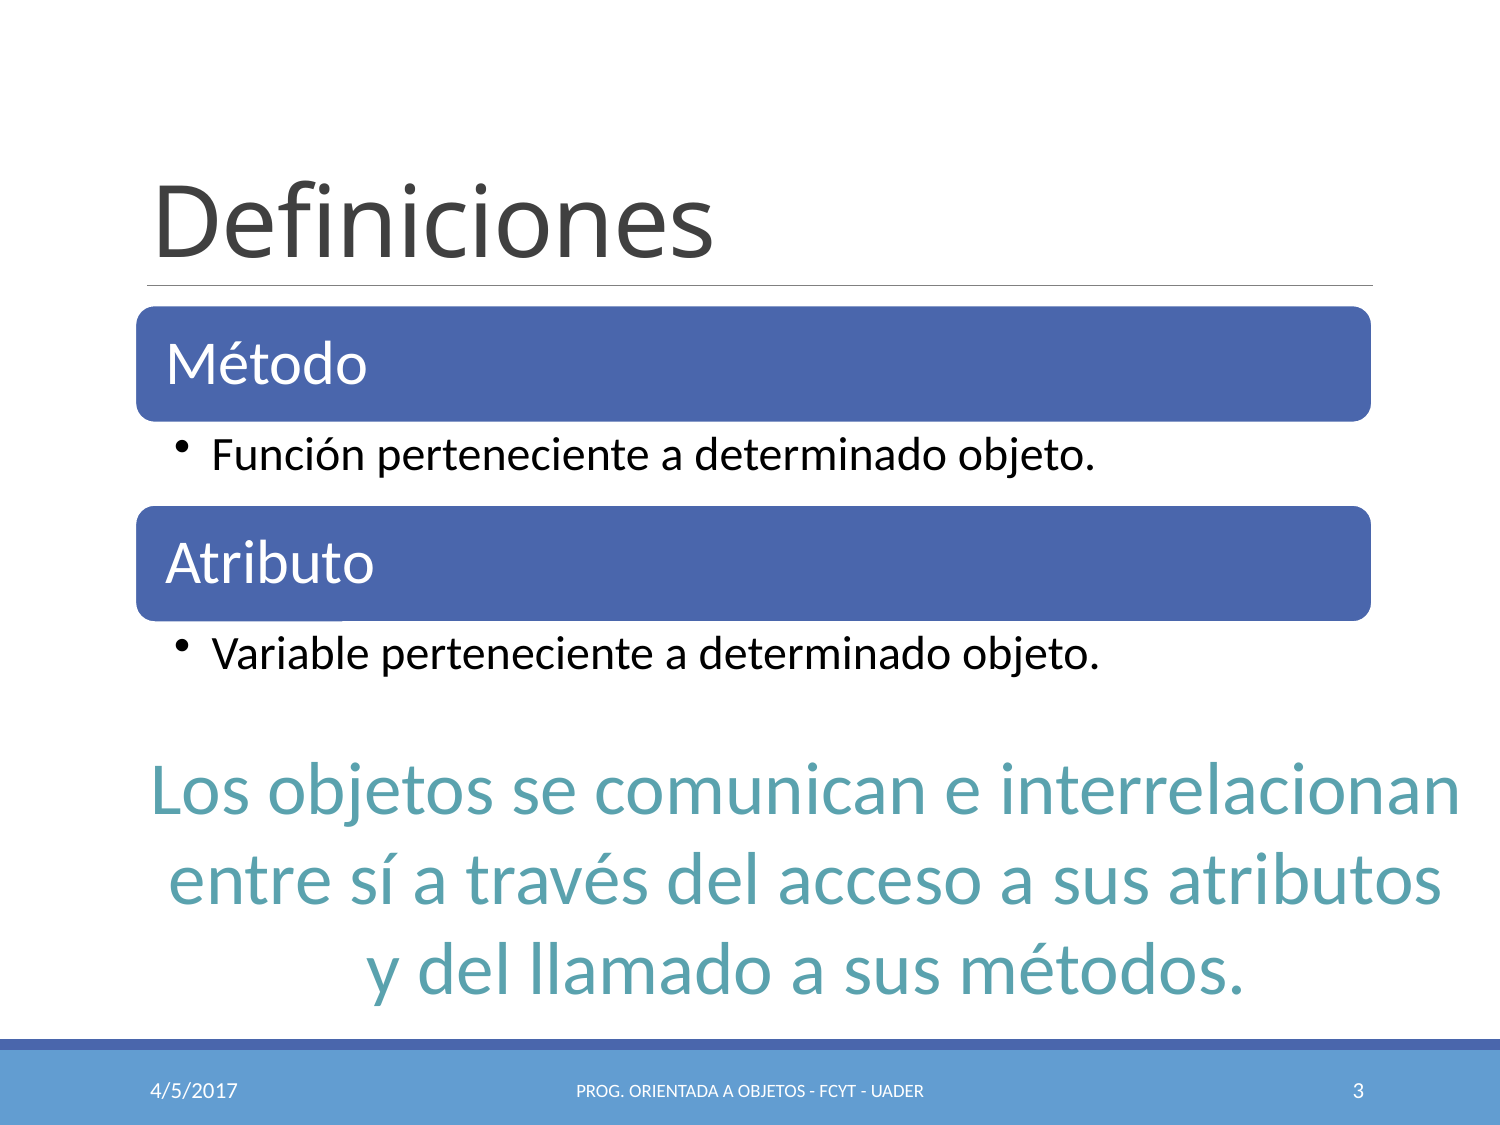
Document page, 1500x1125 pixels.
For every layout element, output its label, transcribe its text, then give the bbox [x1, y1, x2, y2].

title Definiciones [135, 47, 1373, 285]
slide_number 3 [1218, 1059, 1380, 1120]
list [134, 302, 1373, 707]
text_box Los objetos se comunican e interrelacionan entre sí a través del acceso a sus atributos y del llamado a sus métodos. [135, 731, 1479, 1017]
footer Prog. Orientada a Objetos - FCyT - UADER [453, 1059, 1047, 1120]
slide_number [135, 1059, 440, 1120]
